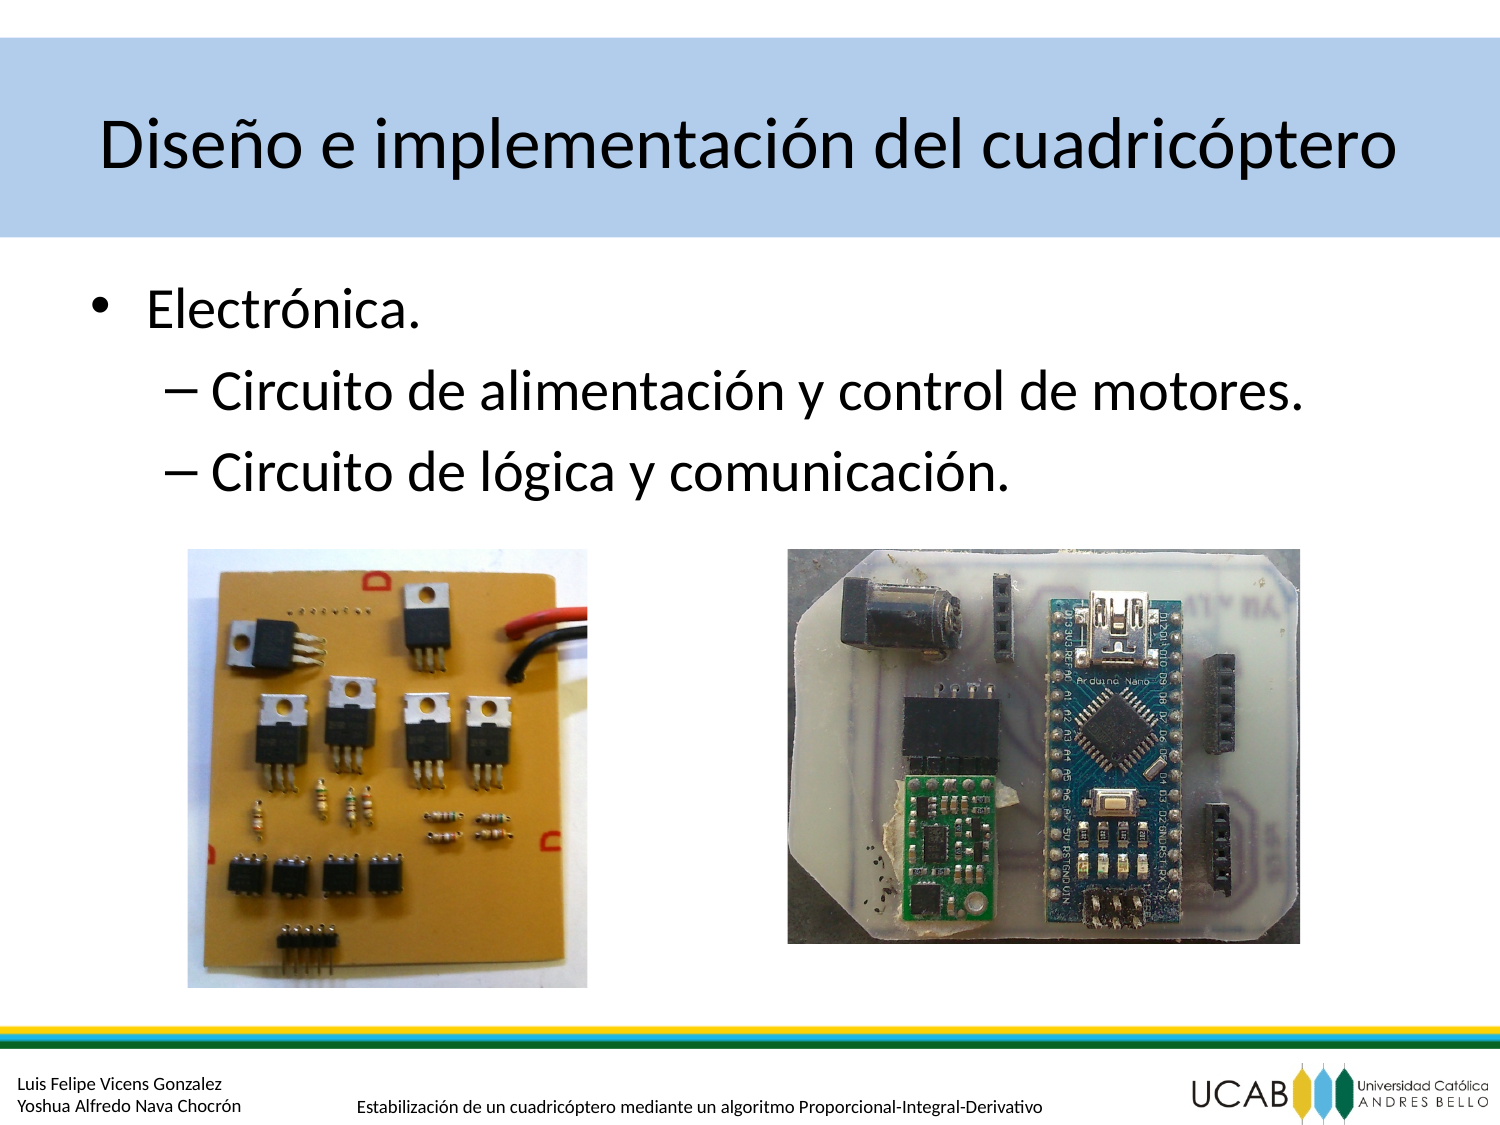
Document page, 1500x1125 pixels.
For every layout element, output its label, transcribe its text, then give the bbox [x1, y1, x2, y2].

text_box Estabilización de un cuadricóptero mediante un algoritmo Proporcional-Integral-Derivativo [324, 1087, 1075, 1125]
text_box [0, 35, 1500, 240]
picture [1188, 1063, 1488, 1125]
text_box Luis Felipe Vicens Gonzalez Yoshua Alfredo Nava Chocrón [2, 1064, 257, 1125]
picture [0, 1024, 1500, 1050]
picture [787, 549, 1301, 944]
title Diseño e implementación del cuadricóptero [75, 45, 1425, 233]
list Electrónica. Circuito de alimentación y control de motores. Circuito de lógica y comunicación. [75, 262, 1425, 988]
picture [187, 549, 588, 988]
